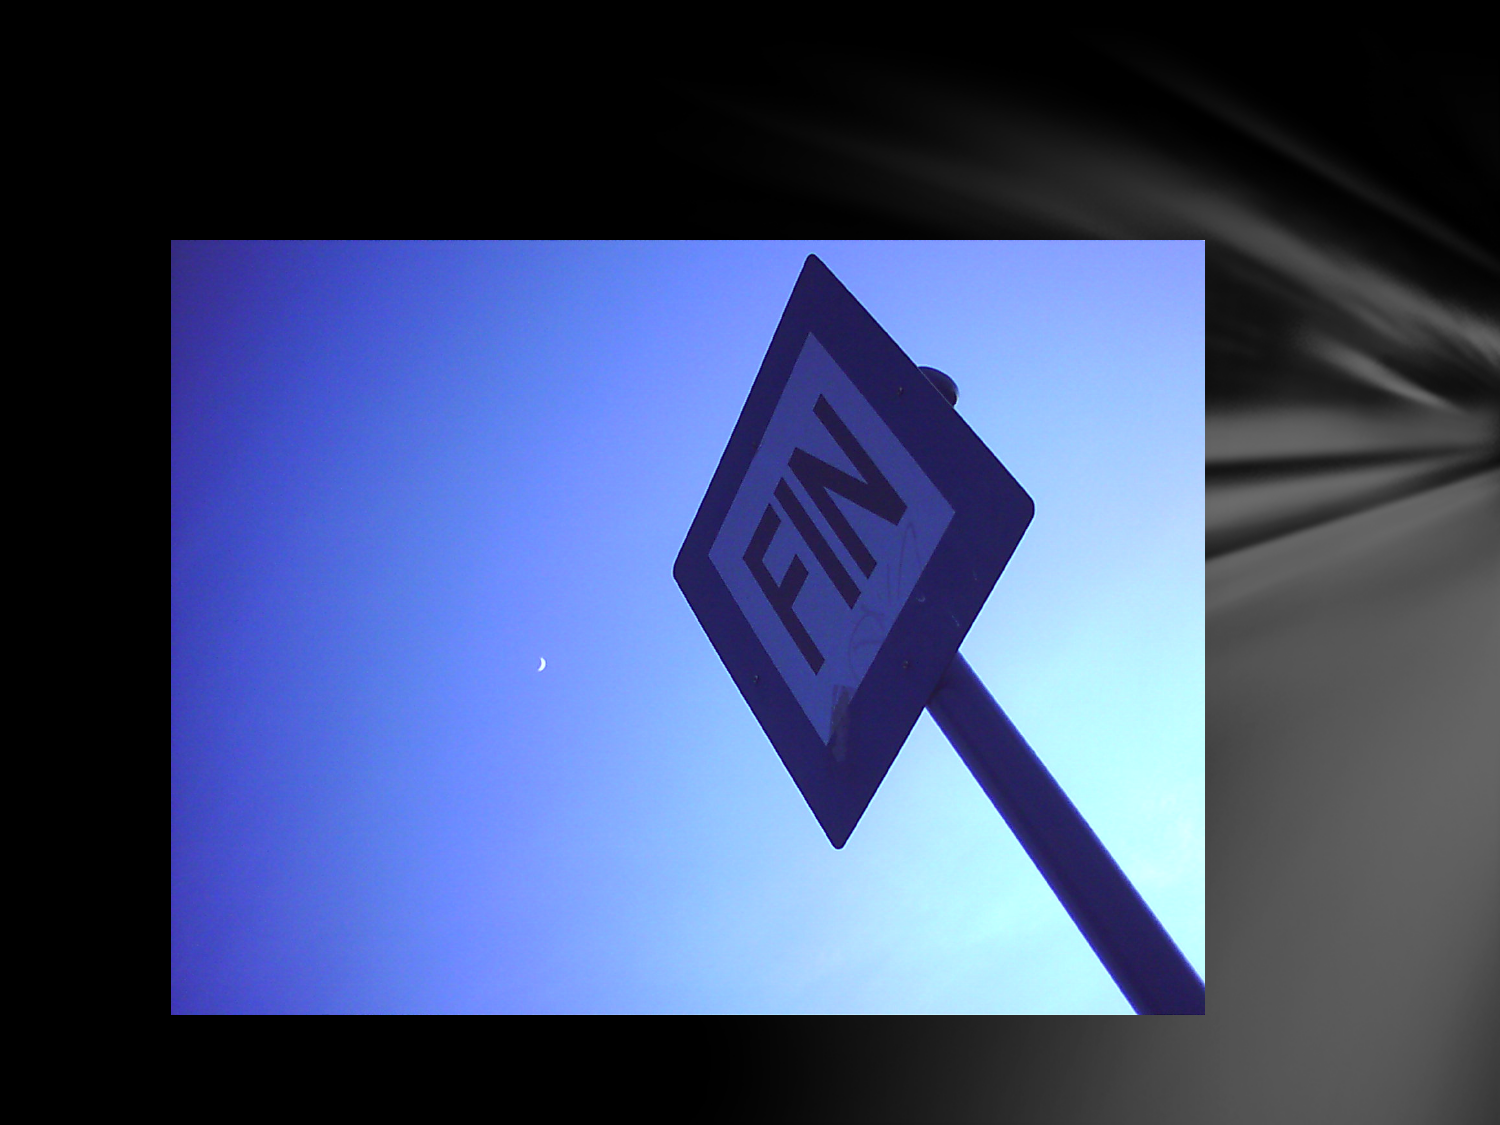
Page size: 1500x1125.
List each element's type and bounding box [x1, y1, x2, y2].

list [170, 239, 1205, 1016]
